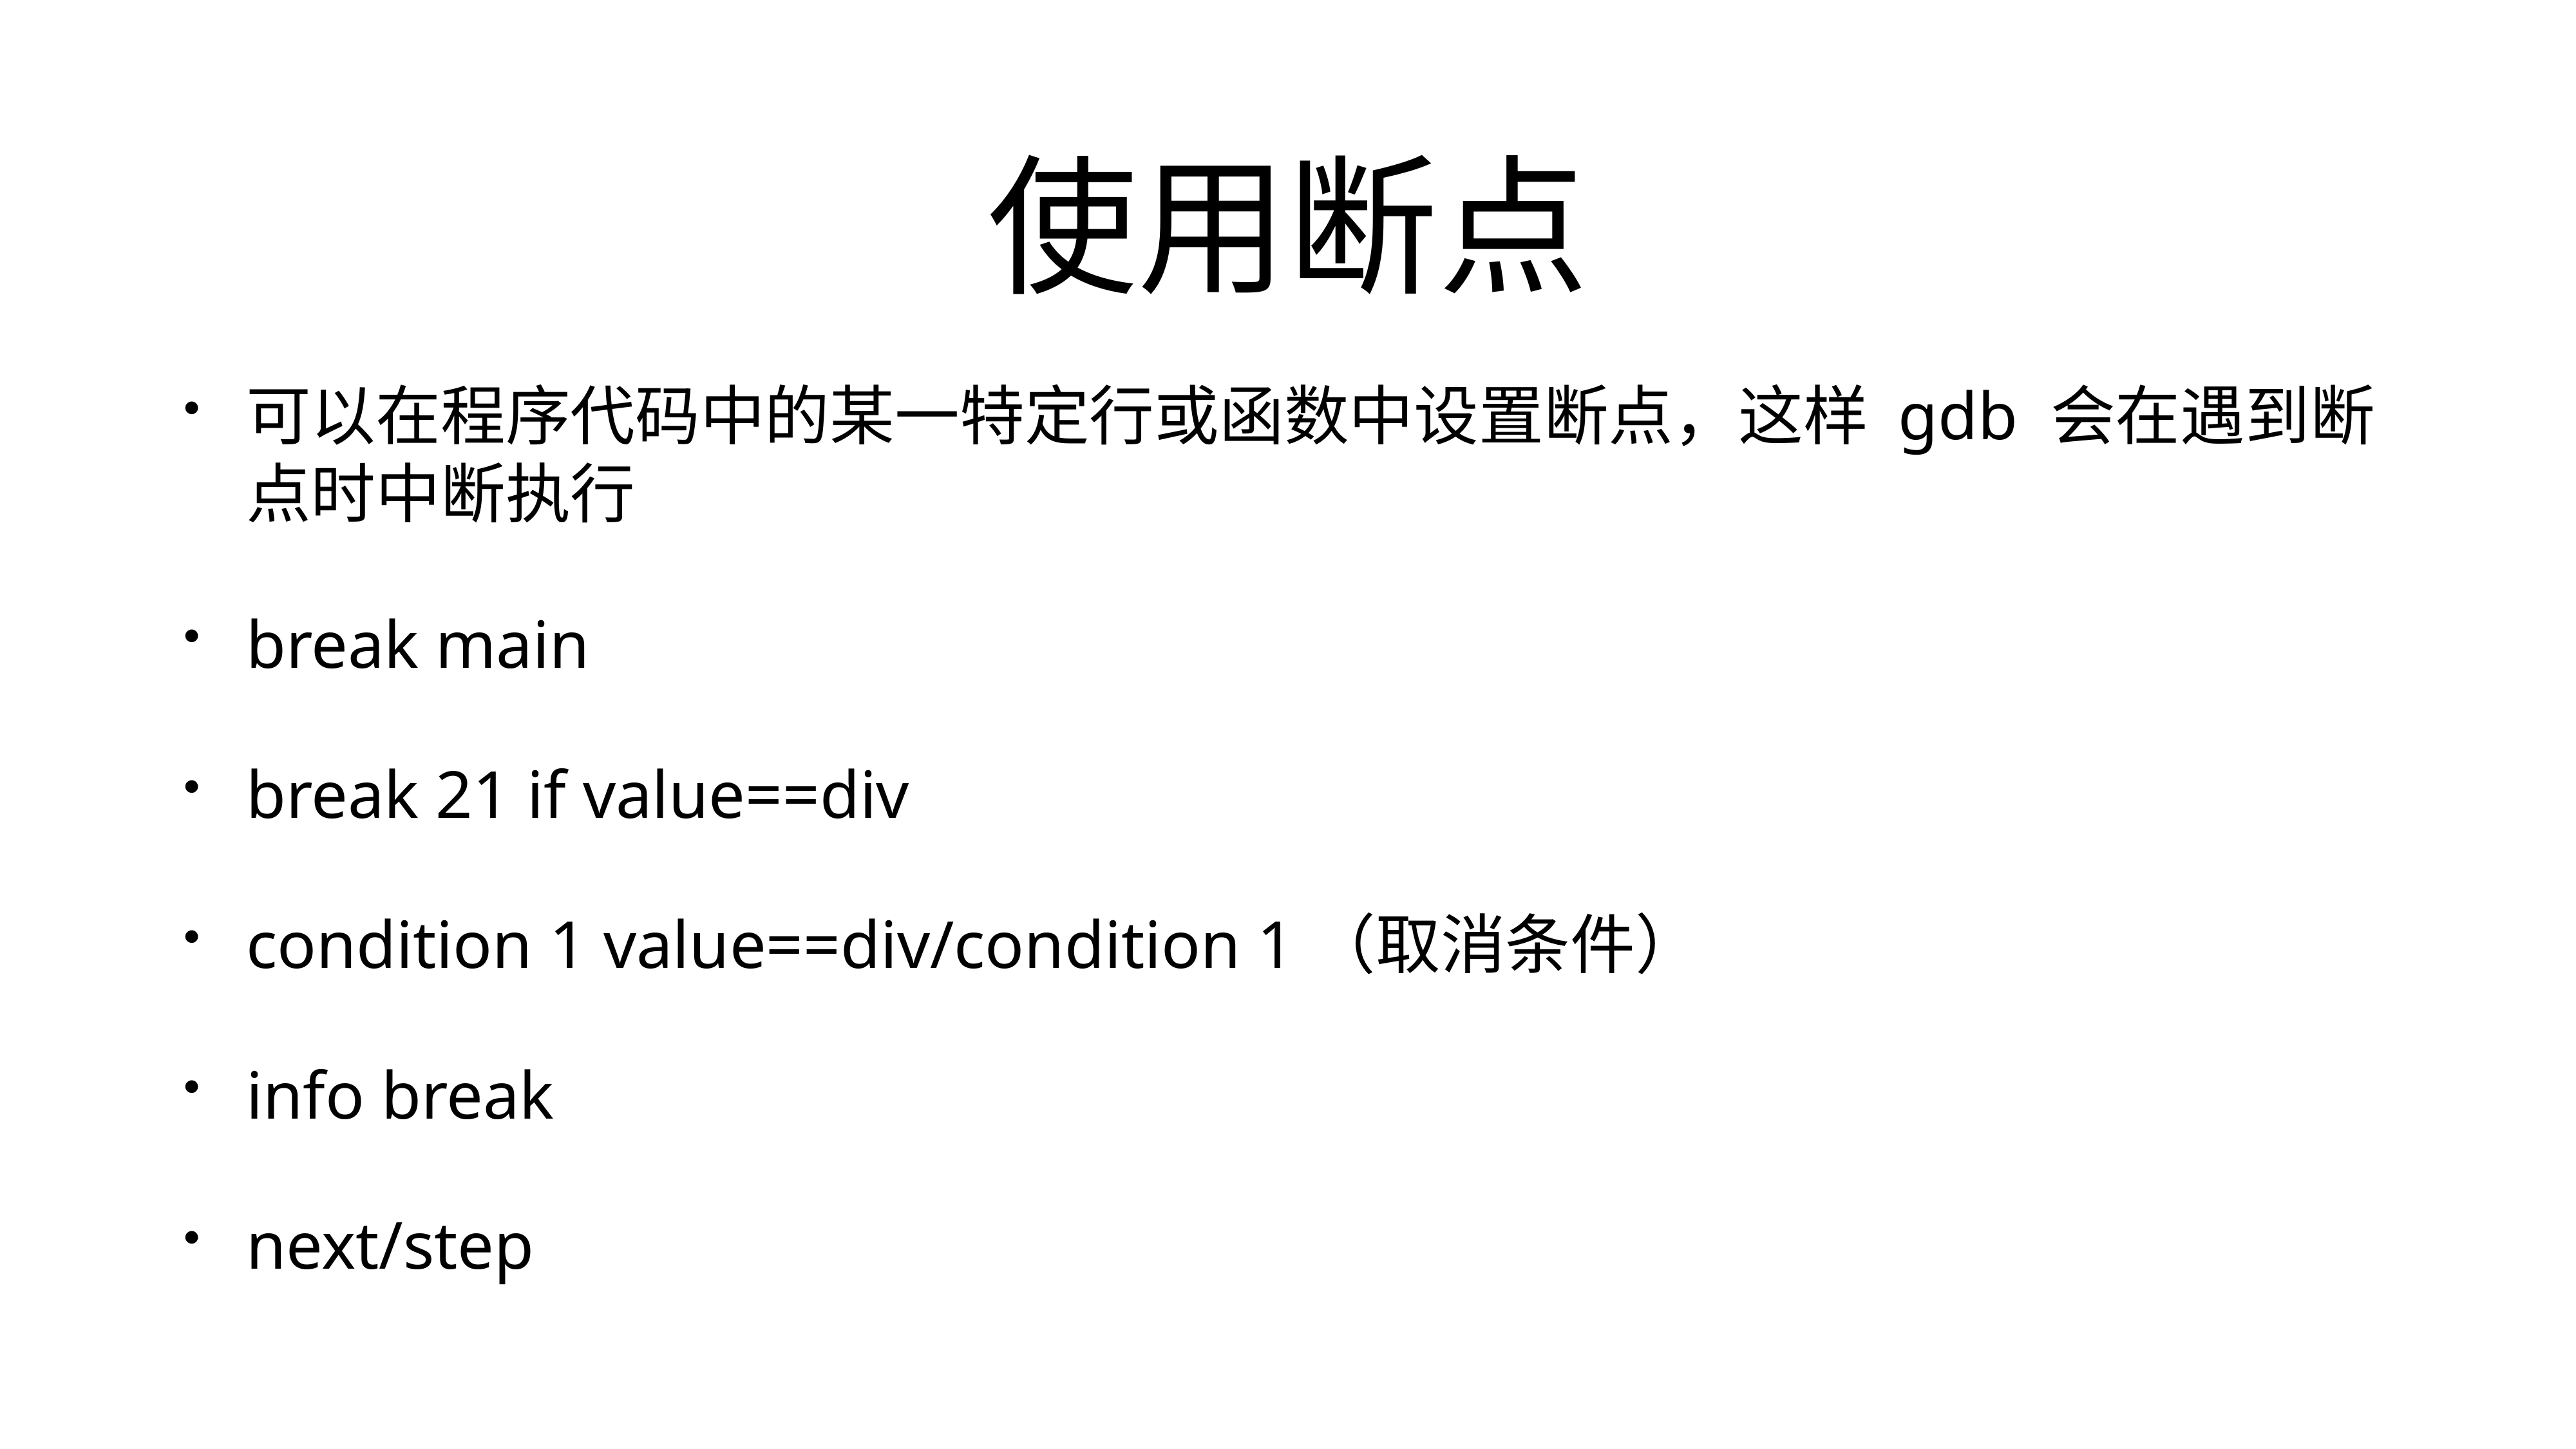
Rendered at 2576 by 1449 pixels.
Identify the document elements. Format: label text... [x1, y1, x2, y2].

list 可以在程序代码中的某一特定行或函数中设置断点，这样 gdb 会在遇到断点时中断执行 break main break 21 if value==div condition 1 value==div/condition 1（取消条件） info break next/step [178, 341, 2398, 1316]
title 使用断点 [178, 100, 2398, 341]
